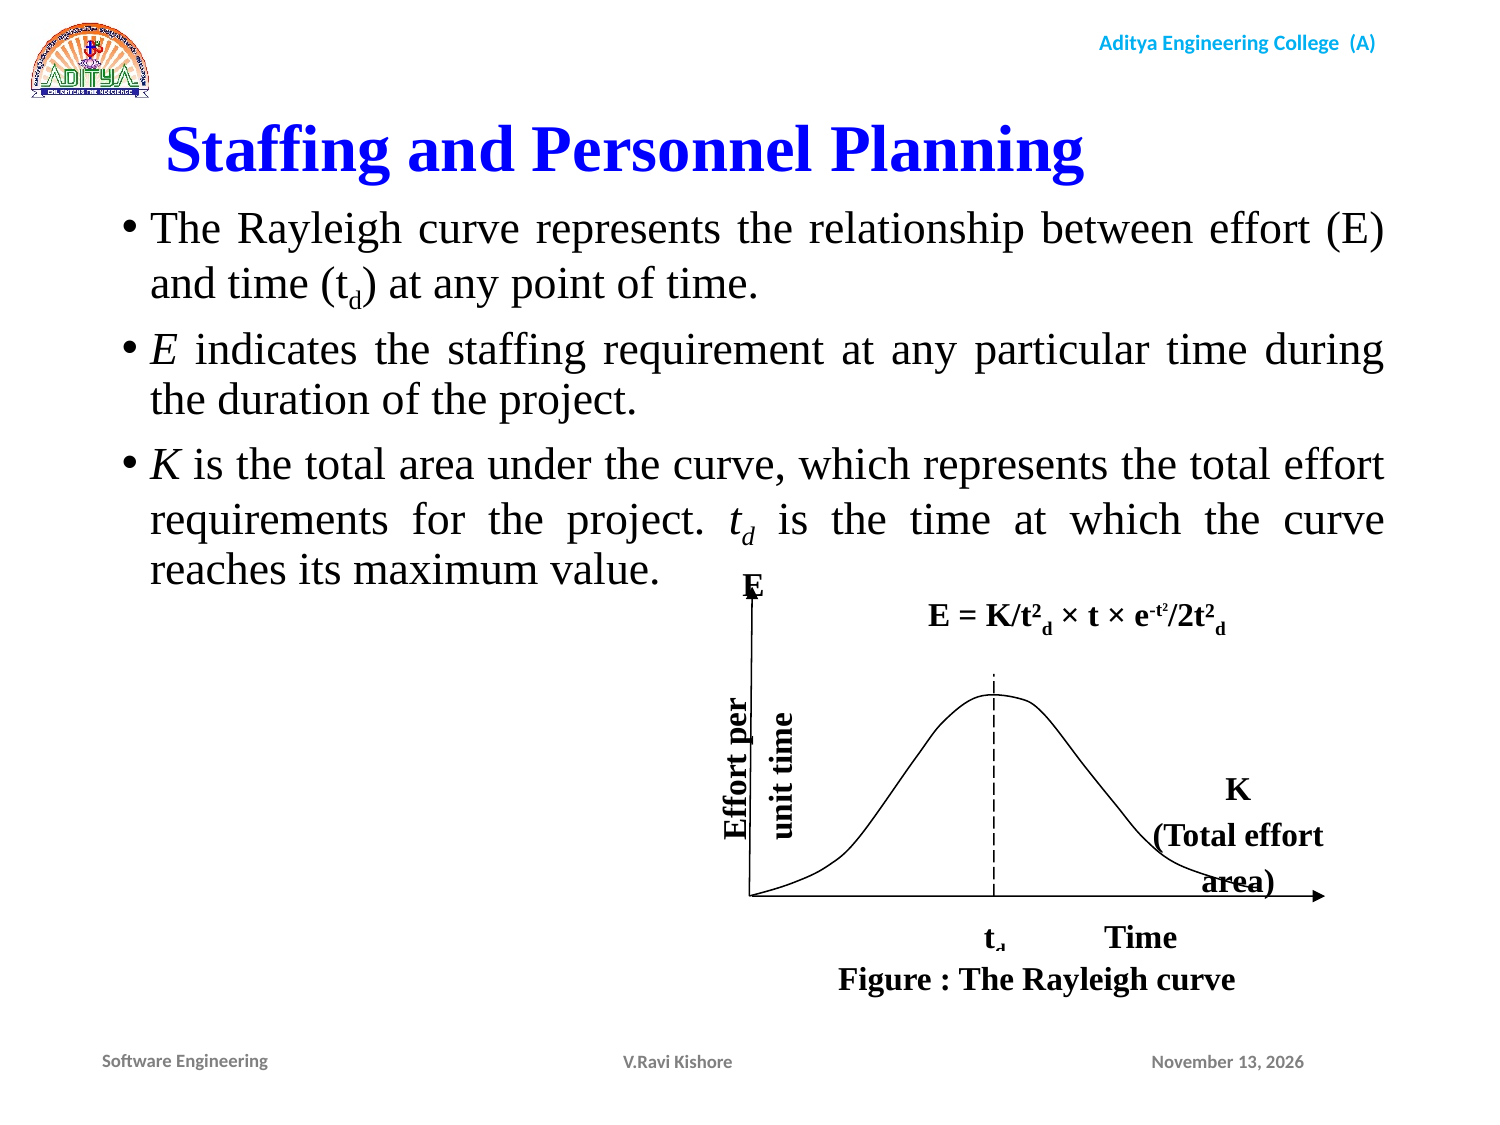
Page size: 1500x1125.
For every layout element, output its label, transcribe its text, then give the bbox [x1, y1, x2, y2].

footer V.Ravi Kishore [509, 1031, 847, 1092]
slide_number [1136, 1031, 1396, 1092]
title Staffing and Personnel Planning [0, 56, 1350, 244]
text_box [706, 556, 1394, 994]
list The Rayleigh curve represents the relationship between effort (E) and time (td) at any point of time. E indicates the staffing requirement at any particular time during the duration of the project. K is the total area under the curve, which represents the total effort requirements for the project. td is the time at which the curve reaches its maximum value. [106, 196, 1401, 1012]
picture [29, 22, 150, 56]
